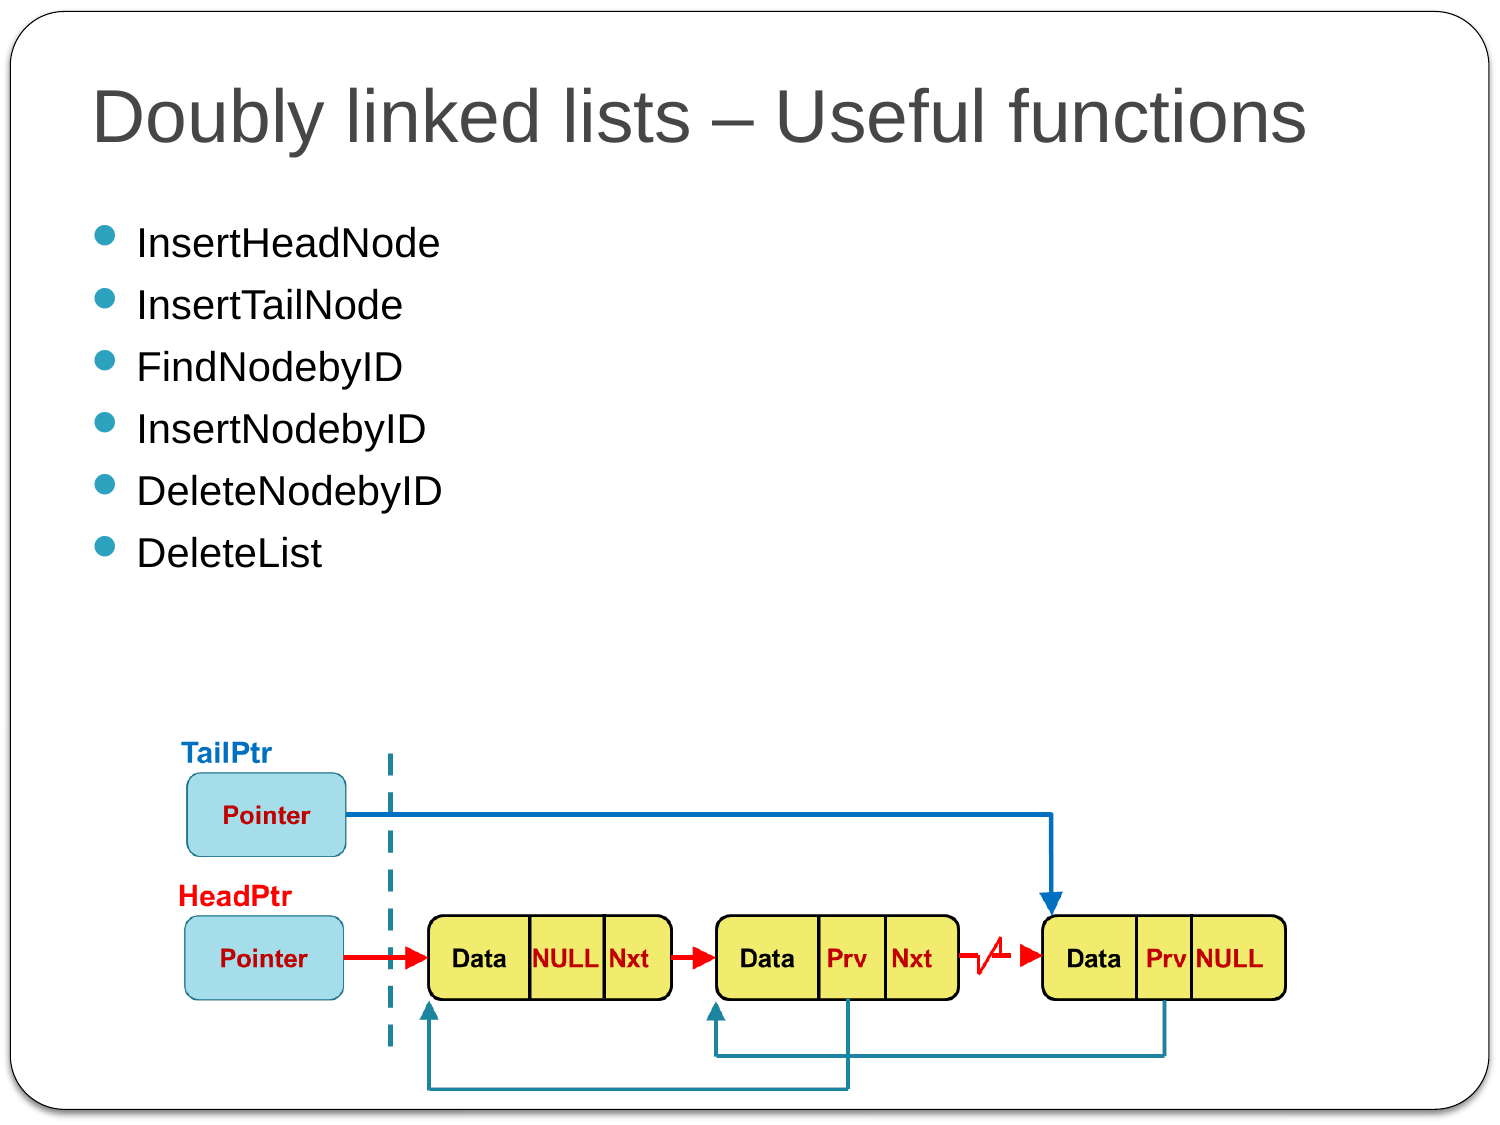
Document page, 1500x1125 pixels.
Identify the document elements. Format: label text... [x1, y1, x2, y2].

list InsertHeadNode InsertTailNode FindNodebyID InsertNodebyID DeleteNodebyID DeleteList [76, 208, 538, 681]
picture [159, 724, 1287, 1092]
title Doubly linked lists – Useful functions [76, 45, 1425, 173]
